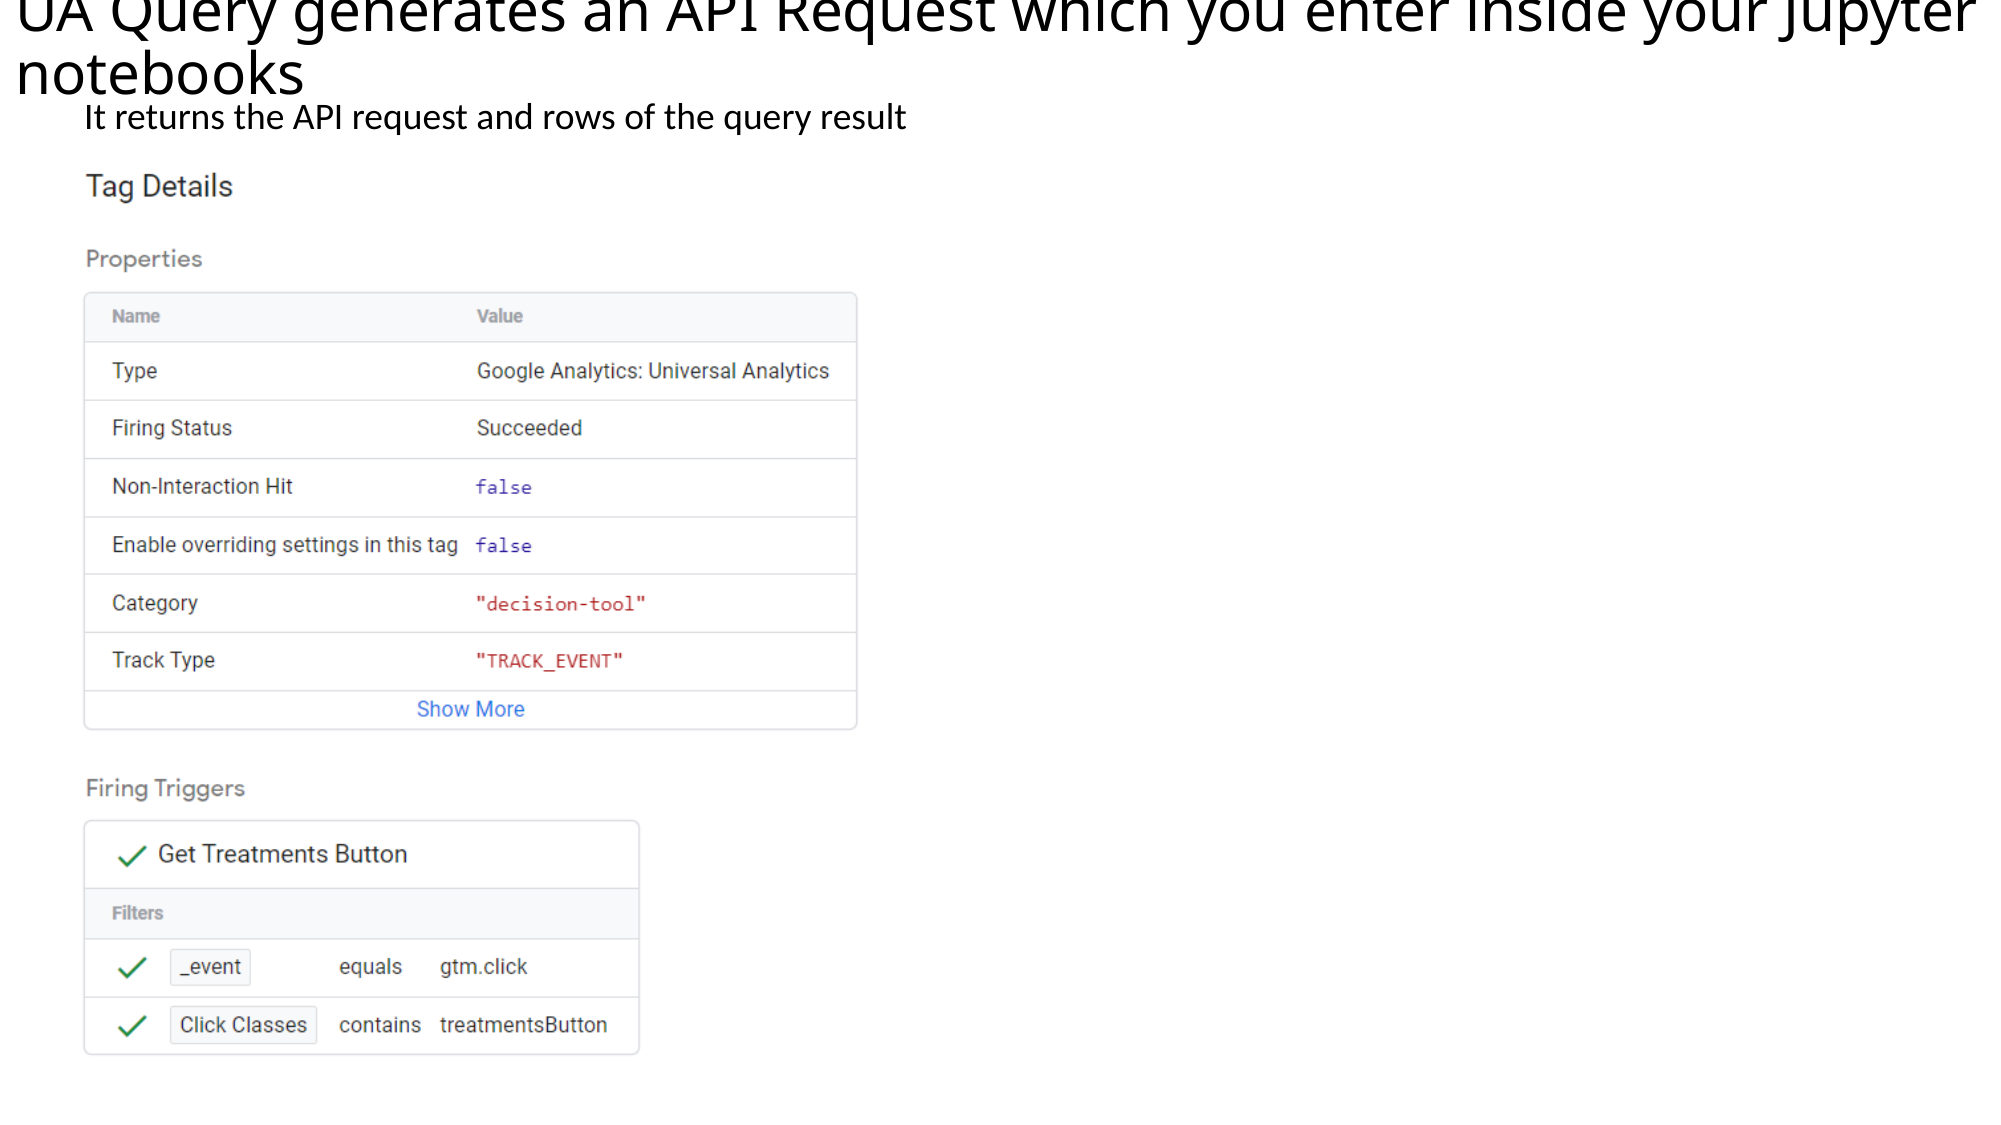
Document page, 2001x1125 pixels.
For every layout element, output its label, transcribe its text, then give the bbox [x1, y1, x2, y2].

text_box It returns the API request and rows of the query result [69, 85, 1830, 145]
picture [52, 145, 884, 1063]
title UA Query generates an API Request which you enter inside your Jupyter notebooks [0, 0, 2000, 146]
